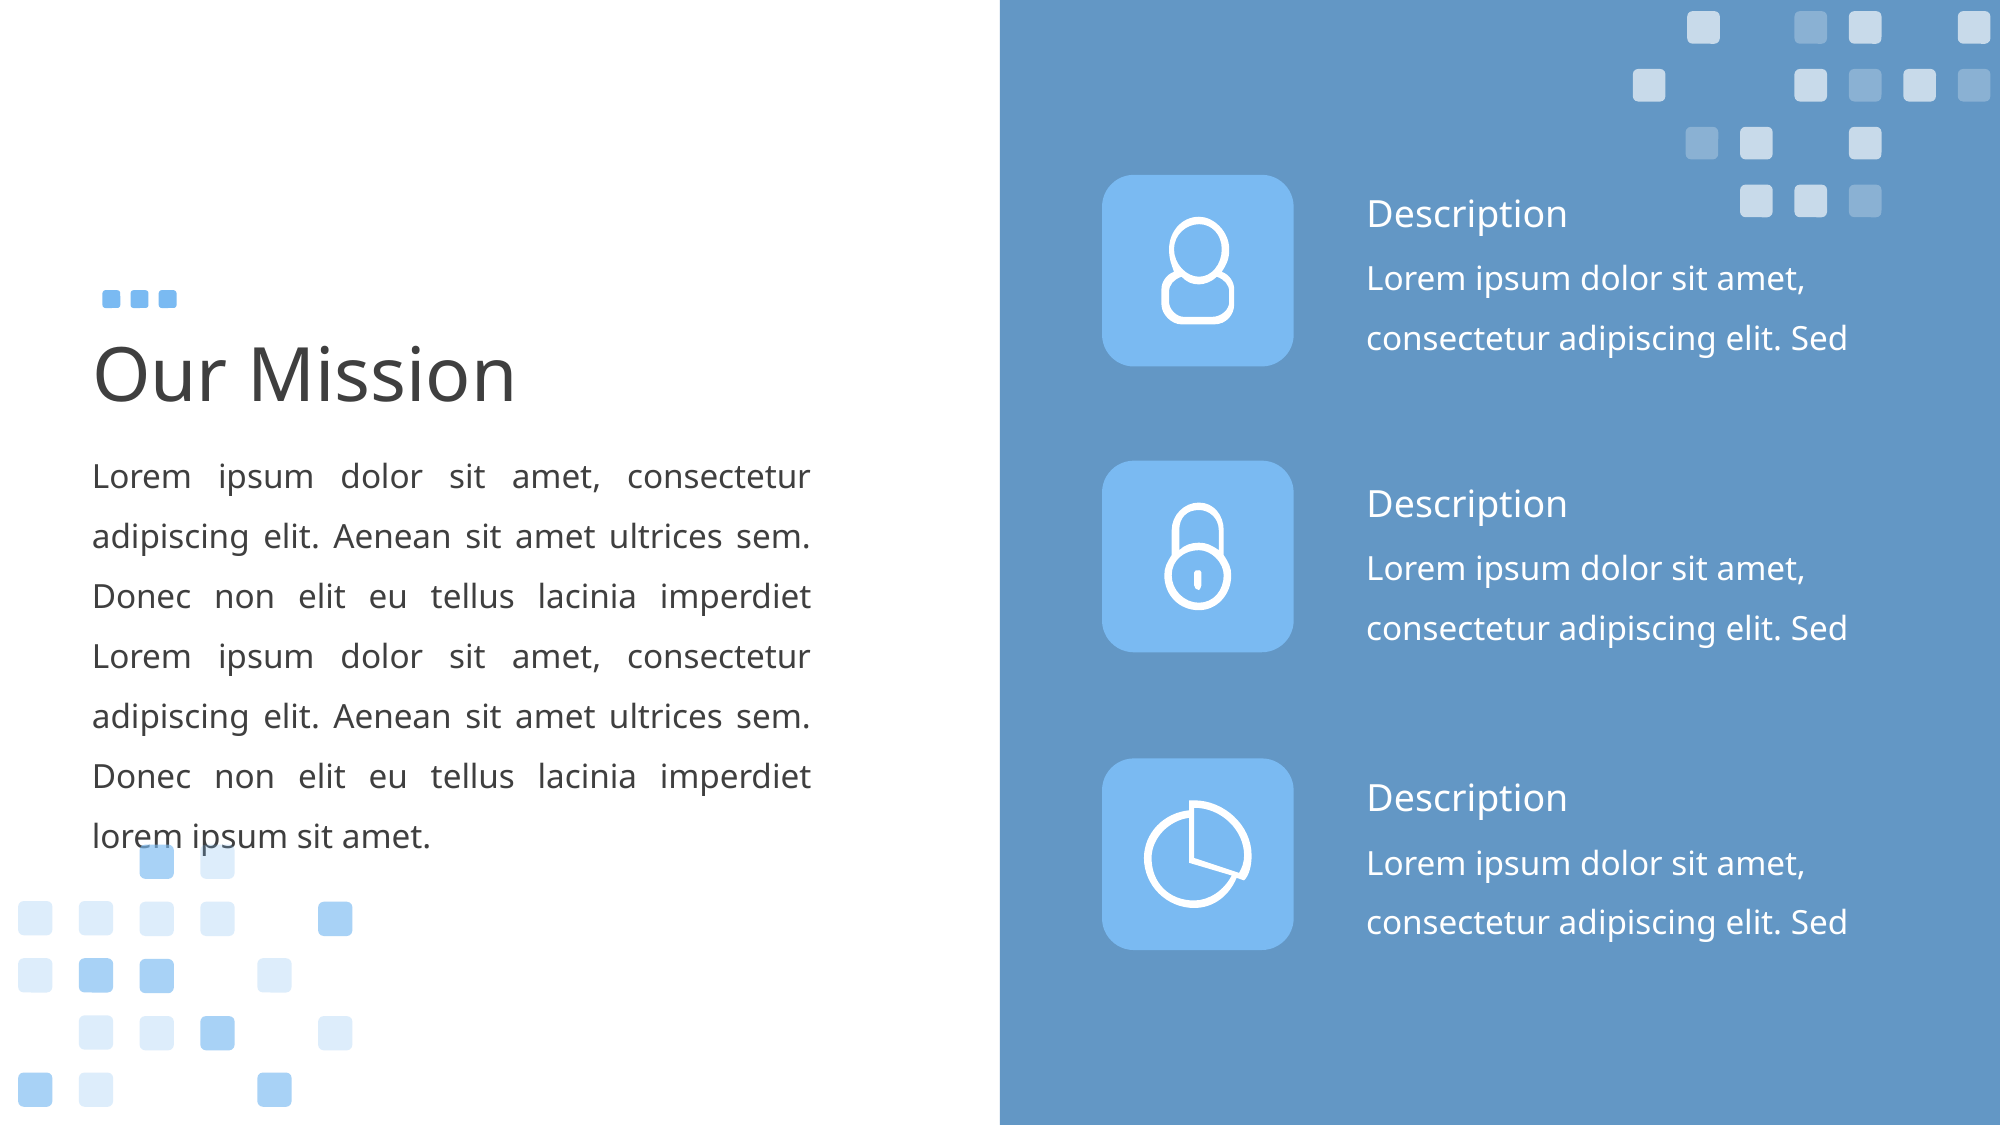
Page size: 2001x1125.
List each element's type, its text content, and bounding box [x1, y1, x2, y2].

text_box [1632, 11, 1991, 218]
title Our Mission [77, 252, 999, 503]
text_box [102, 290, 177, 309]
text_box Lorem ipsum dolor sit amet, consectetur adipiscing elit. Aenean sit amet ultrices sem. Donec non elit eu tellus lacinia imperdiet Lorem ipsum dolor sit amet, consectetur adipiscing elit. Aenean sit amet ultrices sem. Donec non elit eu tellus lacinia imperdiet lorem ipsum sit amet. [77, 428, 827, 863]
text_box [17, 844, 353, 1107]
picture [999, 0, 2000, 1125]
